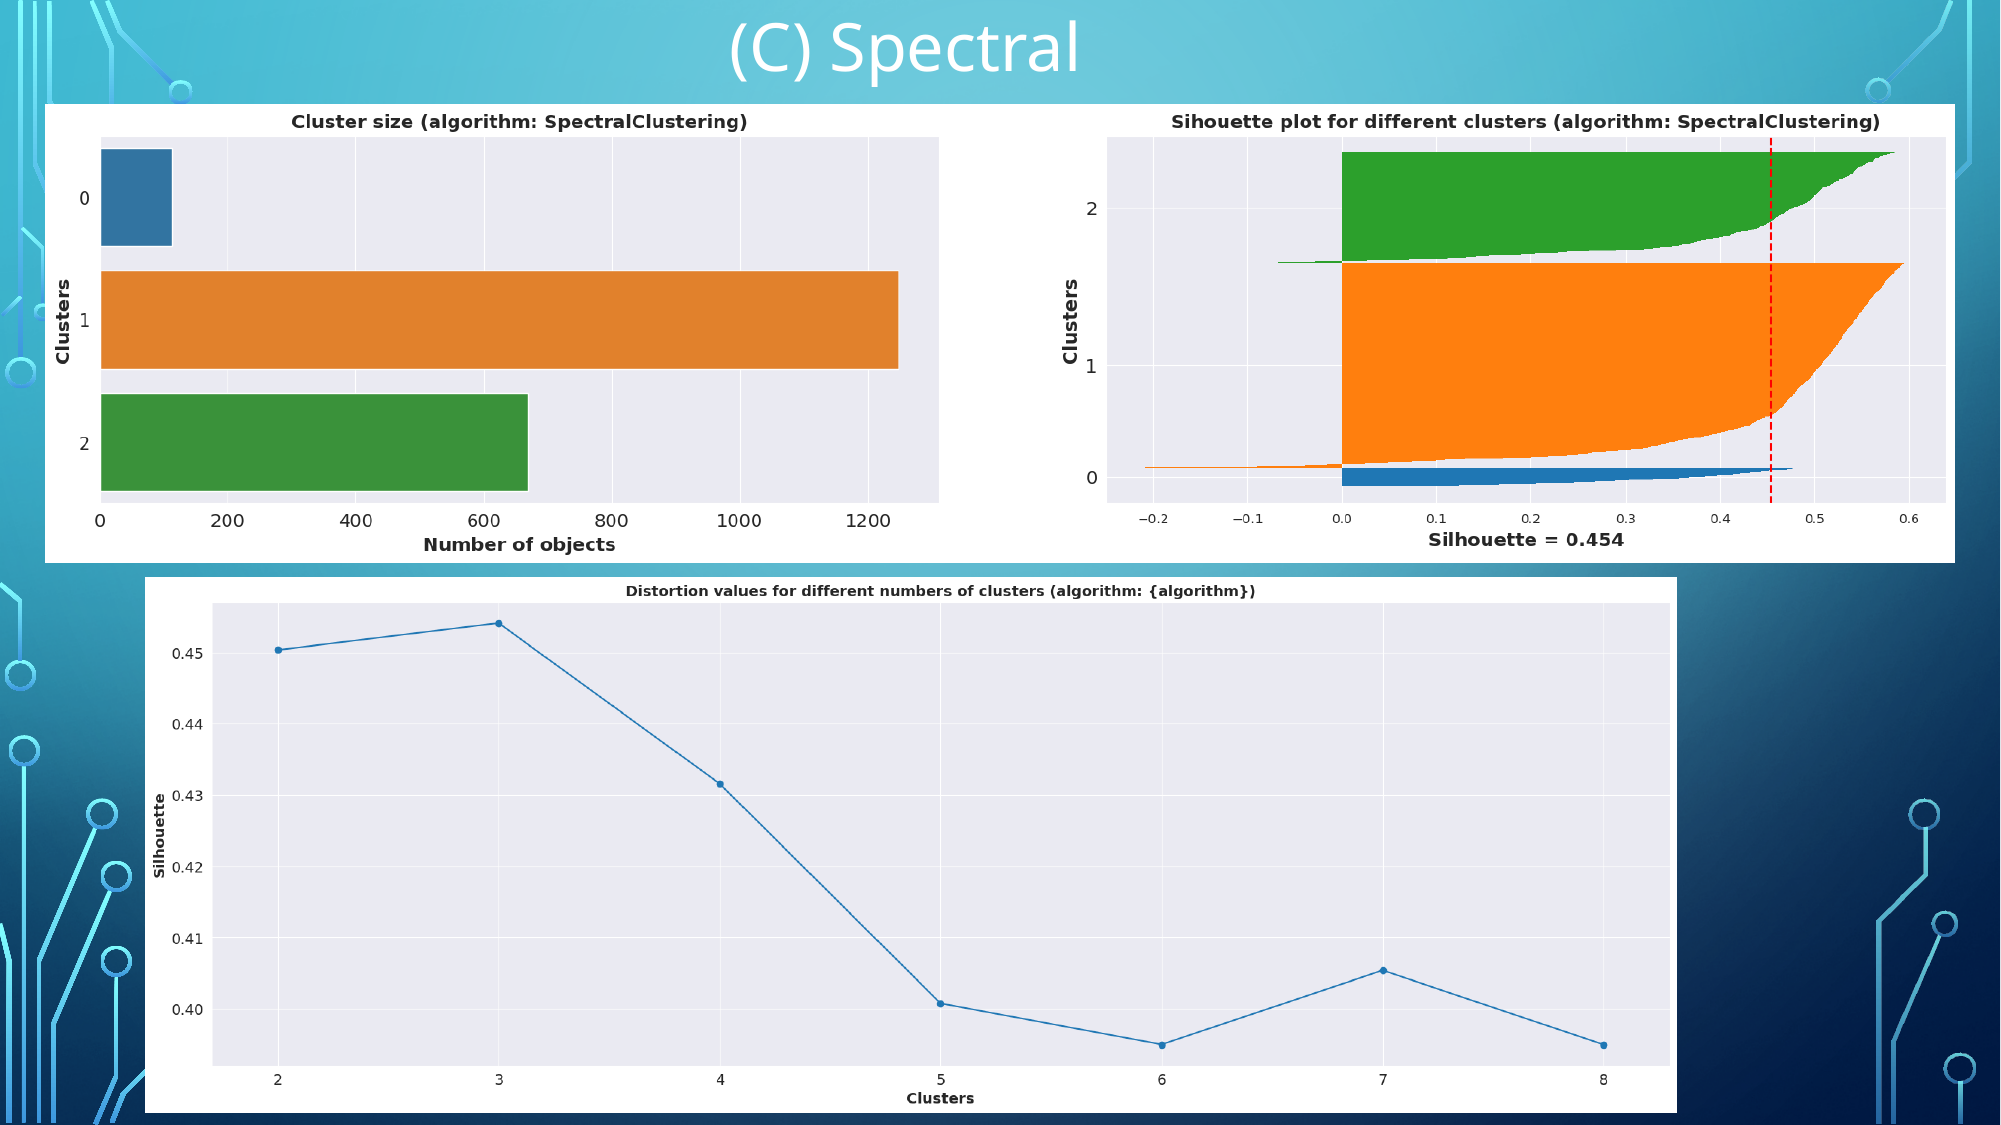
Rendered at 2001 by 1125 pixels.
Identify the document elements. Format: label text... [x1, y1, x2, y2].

text_box (C) Spectral [715, 0, 1114, 92]
picture [145, 576, 1677, 1113]
picture [45, 104, 1955, 563]
